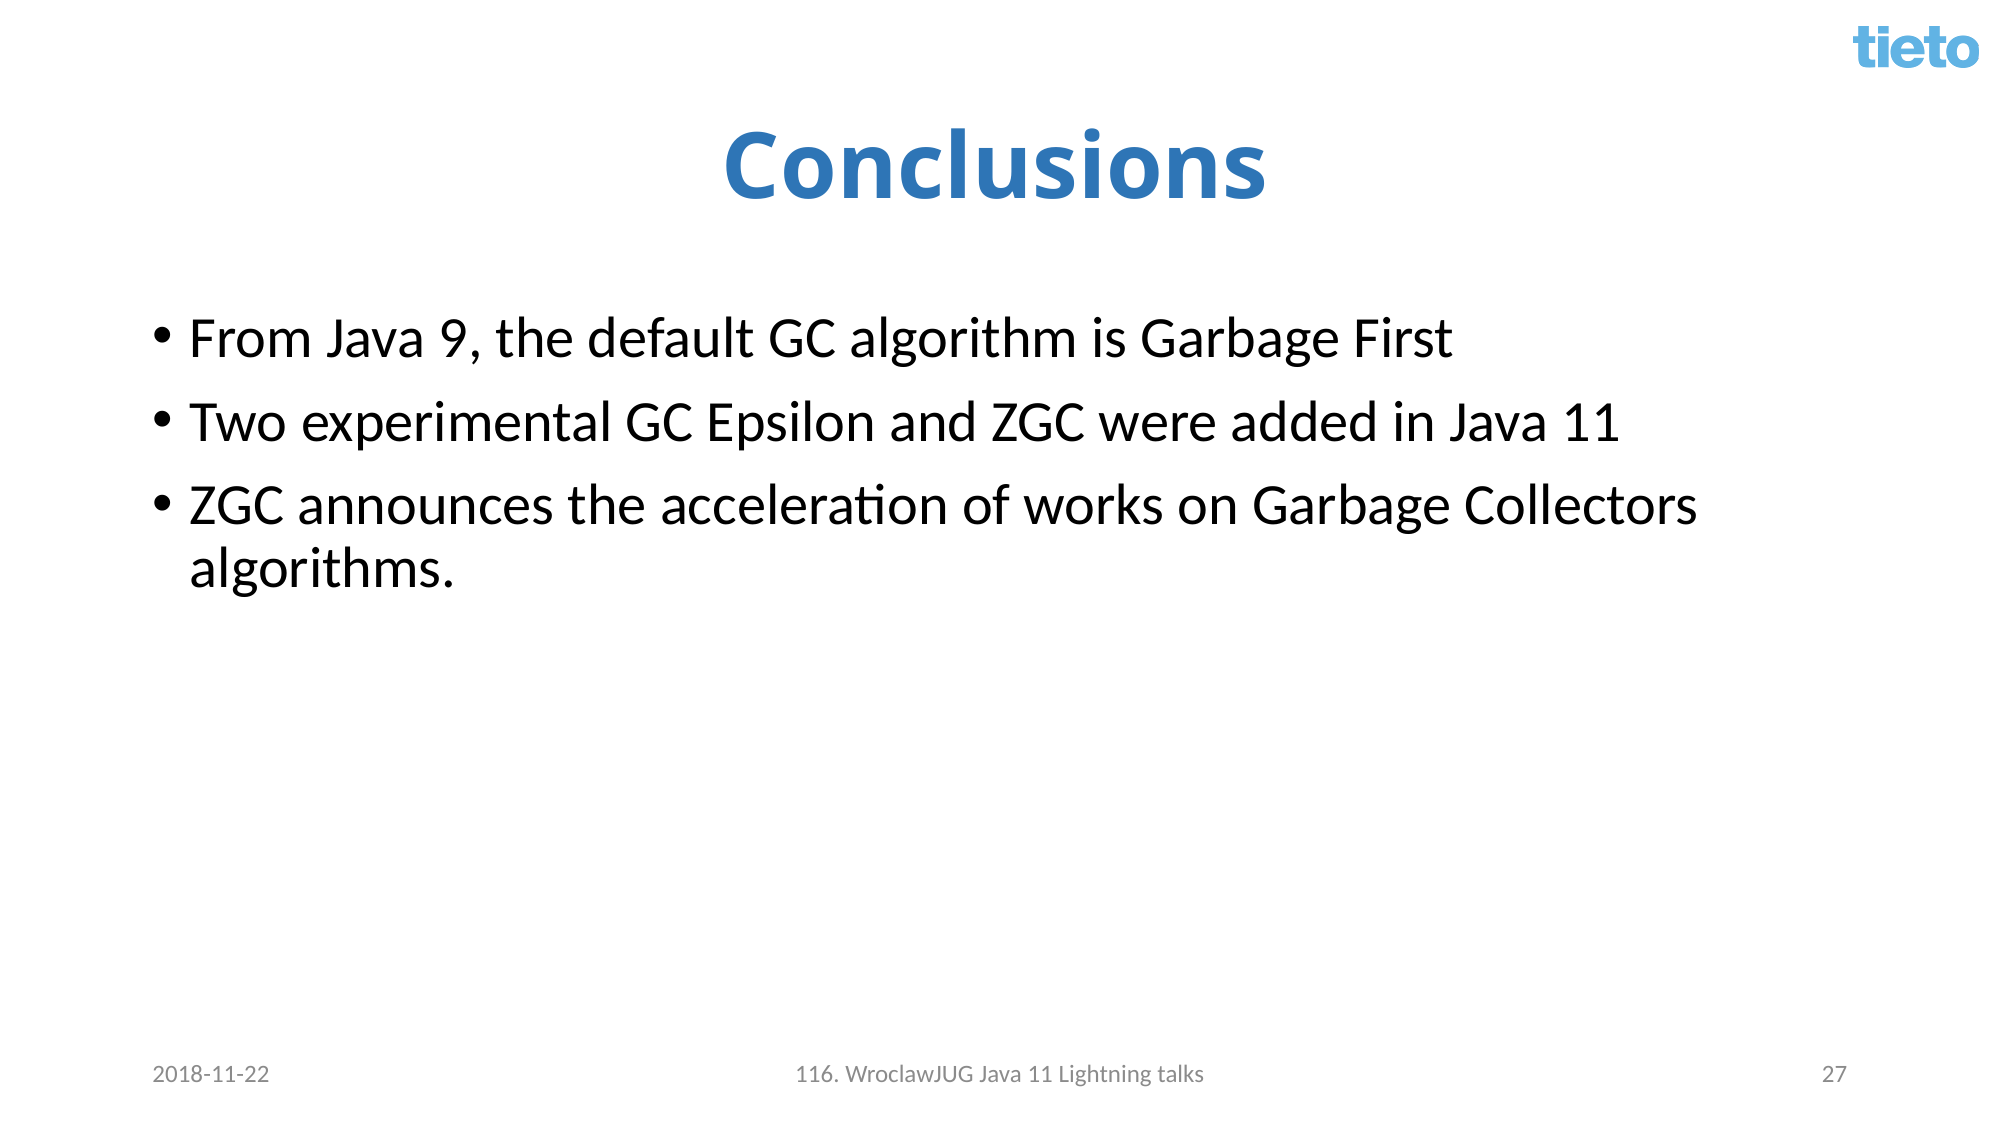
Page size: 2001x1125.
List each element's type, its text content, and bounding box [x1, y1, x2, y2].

footer 116. WroclawJUG Java 11 Lightning talks [662, 1042, 1338, 1103]
list From Java 9, the default GC algorithm is Garbage First Two experimental GC Epsilon and ZGC were added in Java 11 ZGC announces the acceleration of works on Garbage Collectors algorithms. [137, 299, 1863, 981]
picture [1853, 18, 1979, 68]
slide_number 27 [1412, 1042, 1863, 1103]
title Conclusions [137, 59, 1854, 278]
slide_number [137, 1042, 588, 1103]
